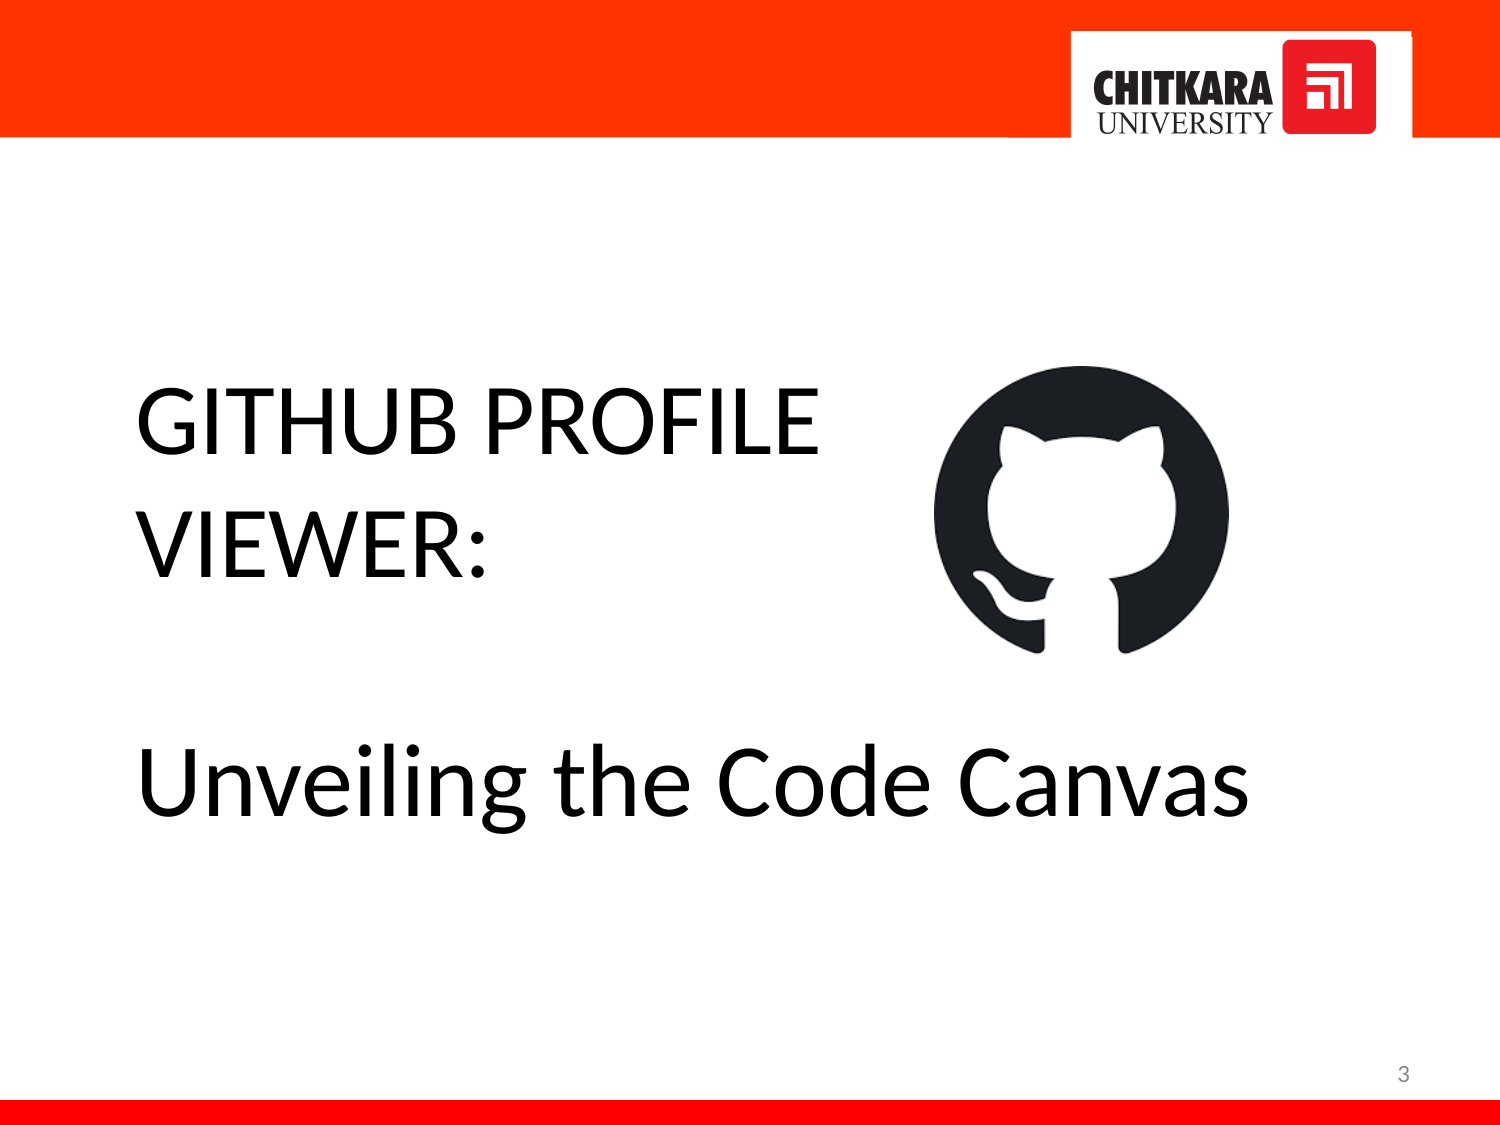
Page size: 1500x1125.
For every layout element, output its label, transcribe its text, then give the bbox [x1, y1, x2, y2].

text_box [224, 1003, 1483, 1115]
list GITHUB PROFILE VIEWER: [120, 344, 1028, 624]
text_box Unveiling the Code Canvas [120, 696, 1380, 866]
picture [1074, 37, 1391, 138]
picture [933, 365, 1229, 661]
